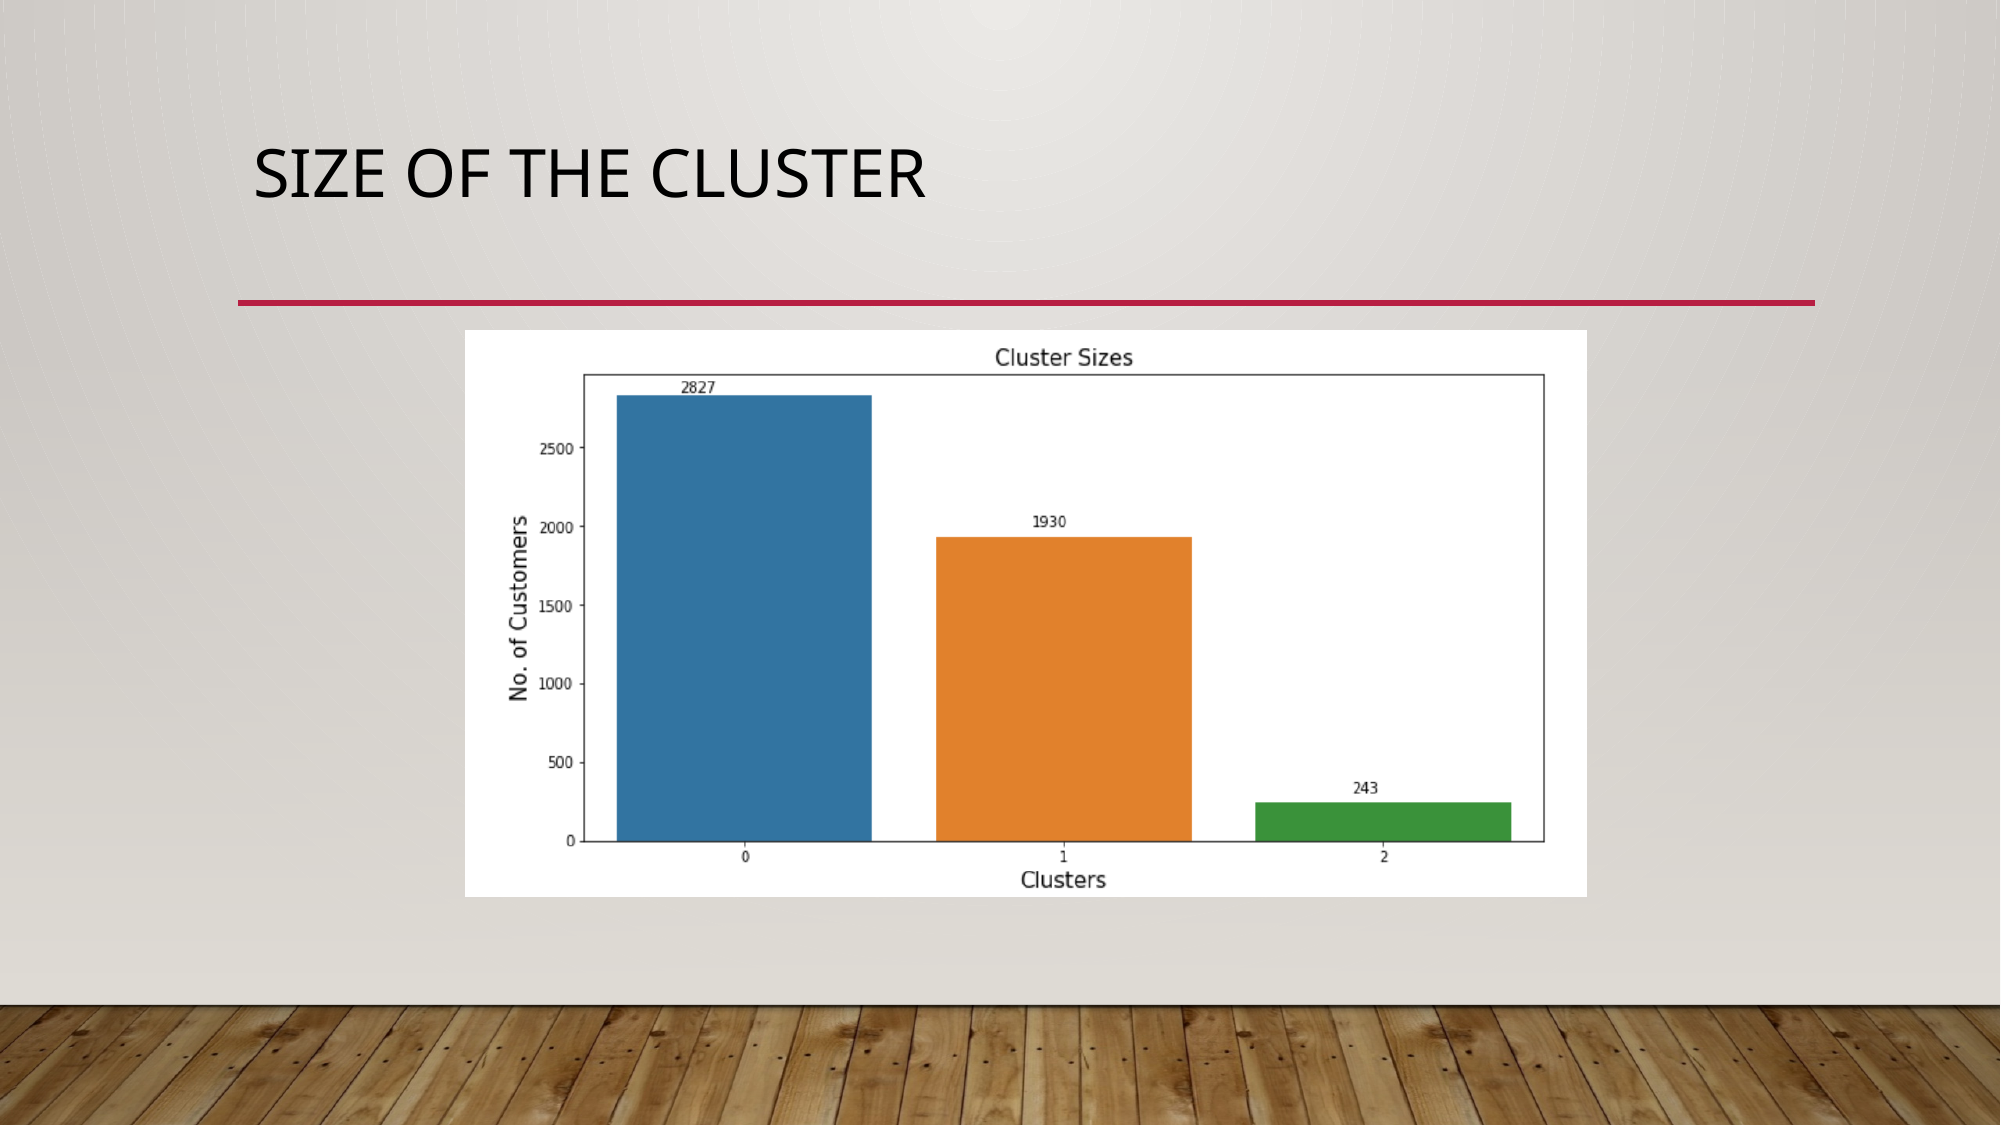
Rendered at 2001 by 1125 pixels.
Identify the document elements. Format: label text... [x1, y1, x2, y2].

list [465, 330, 1587, 897]
picture [0, 1005, 2000, 1125]
title Size of the cluster [238, 131, 1814, 305]
